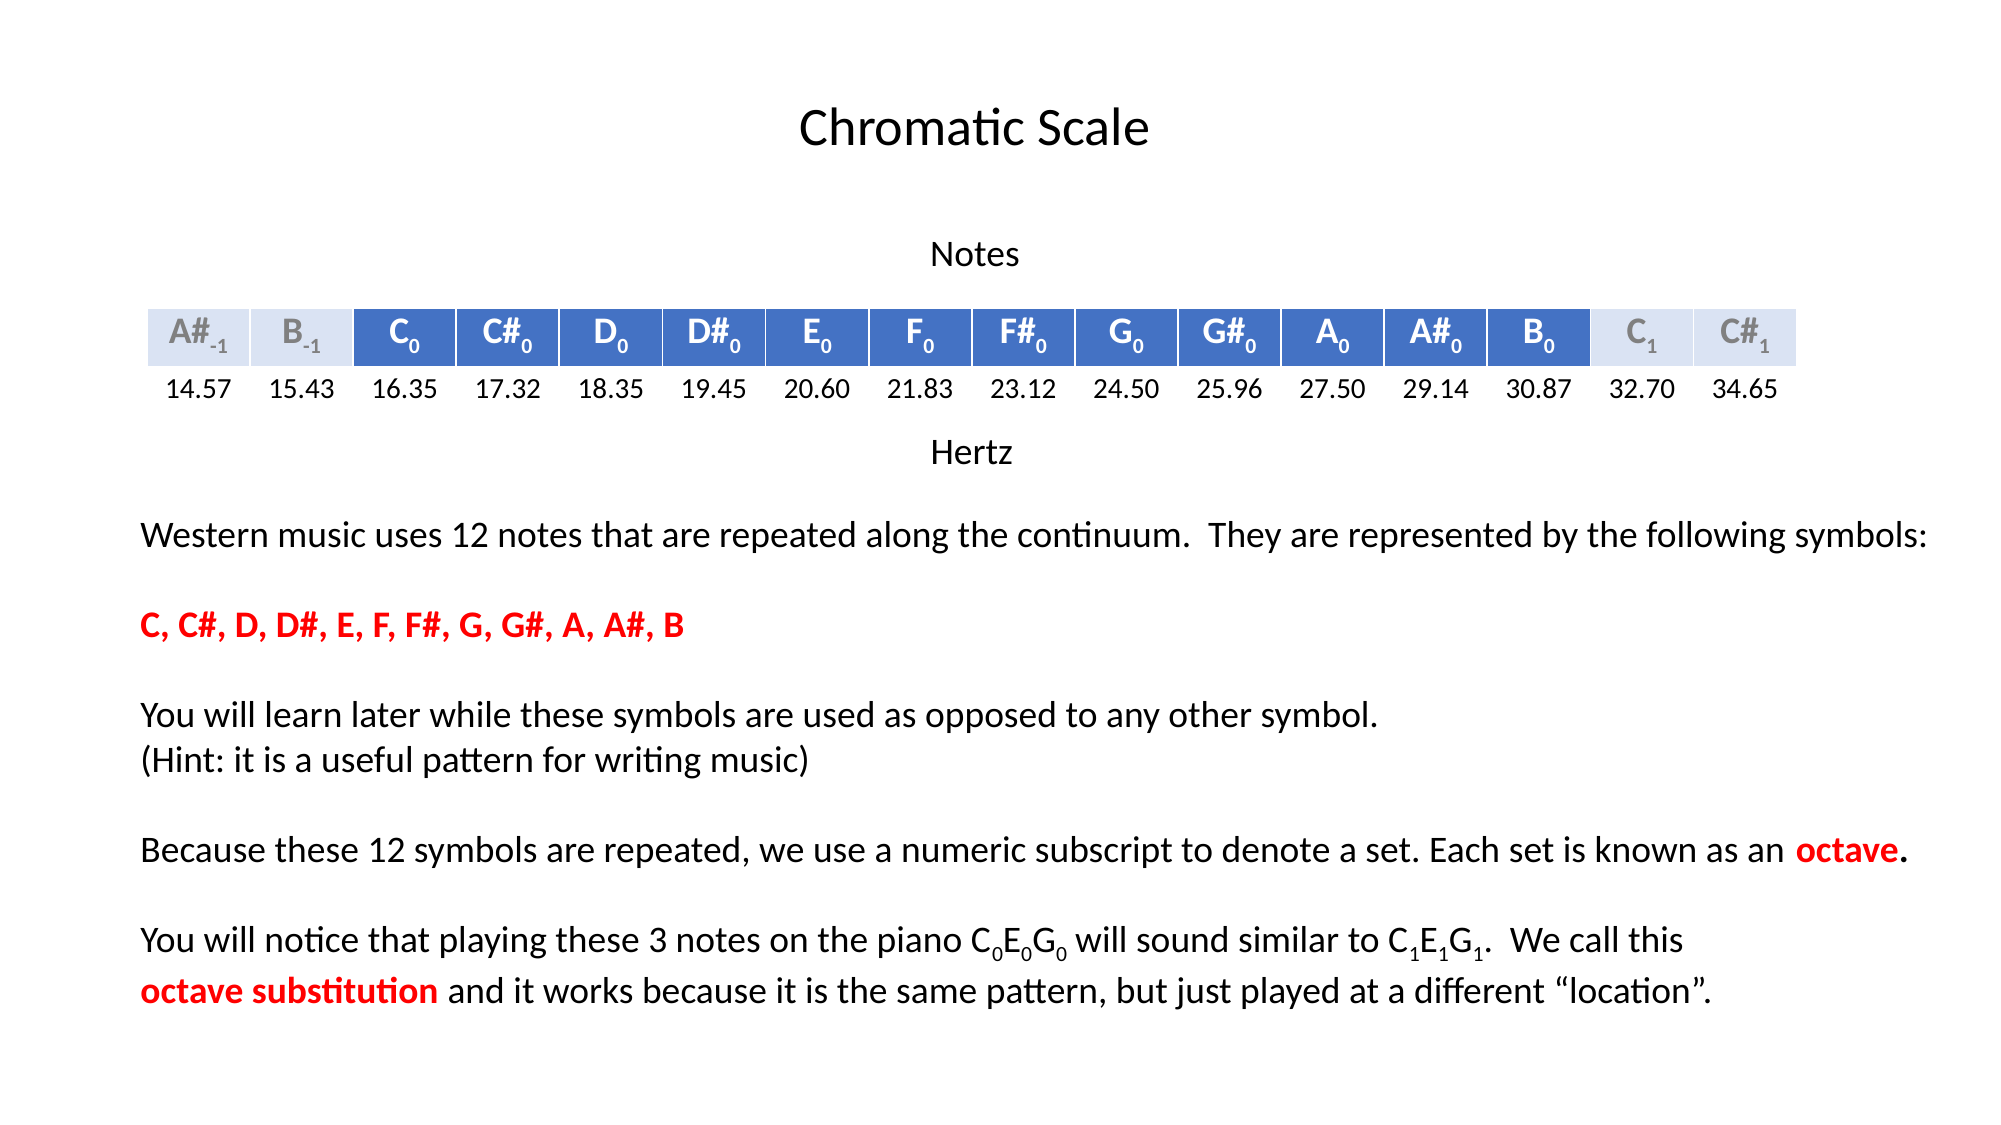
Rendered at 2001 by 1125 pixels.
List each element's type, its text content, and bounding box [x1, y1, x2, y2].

table_header F#0 [973, 309, 1074, 366]
table_cell 17.32 [457, 372, 558, 429]
table_cell 34.65 [1694, 372, 1796, 429]
table_cell 25.96 [1179, 372, 1280, 429]
table_cell 16.35 [354, 372, 455, 429]
table_header B-1 [251, 309, 352, 366]
table_header E0 [766, 309, 868, 366]
table_header B0 [1488, 309, 1590, 366]
table_cell 29.14 [1385, 372, 1486, 429]
table_header A#-1 [148, 309, 249, 366]
table_cell 19.45 [663, 372, 765, 429]
table_cell 27.50 [1282, 372, 1383, 429]
table_header C#0 [457, 309, 558, 366]
table_cell 15.43 [251, 372, 352, 429]
text_box Hertz [915, 419, 1028, 480]
table_header C0 [354, 309, 455, 366]
table_cell 30.87 [1488, 372, 1590, 429]
table_header A0 [1282, 309, 1383, 366]
table_header C1 [1591, 309, 1693, 366]
table_header G0 [1076, 309, 1177, 366]
table_cell 23.12 [973, 372, 1074, 429]
table_header G#0 [1179, 309, 1280, 366]
table_cell 21.83 [870, 372, 971, 429]
table_header A#0 [1385, 309, 1486, 366]
table_cell 32.70 [1591, 372, 1693, 429]
text_box Western music uses 12 notes that are repeated along the continuum. They are represented by the following symbols: C, C#, D, D#, E, F, F#, G, G#, A, A#, B You will learn later while these symbols are used as opposed to any other symbol. (Hint: it is a useful pattern for writing music) Because these 12 symbols are repeated, we use a numeric subscript to denote a set. Each set is known as an octave. You will notice that playing these 3 notes on the piano C0E0G0 will sound similar to C1E1G1. We call this octave substitution and it works because it is the same pattern, but just played at a different “location”. [125, 502, 1946, 1019]
table_cell 24.50 [1076, 372, 1177, 429]
table_header C#1 [1694, 309, 1796, 366]
table_cell 18.35 [560, 372, 662, 429]
table_cell 20.60 [766, 372, 868, 429]
text_box Notes [915, 221, 1035, 282]
table_header D0 [560, 309, 662, 366]
table_header D#0 [663, 309, 765, 366]
table_header F0 [870, 309, 971, 366]
table_cell 14.57 [148, 372, 249, 429]
text_box Chromatic Scale [784, 84, 1166, 164]
